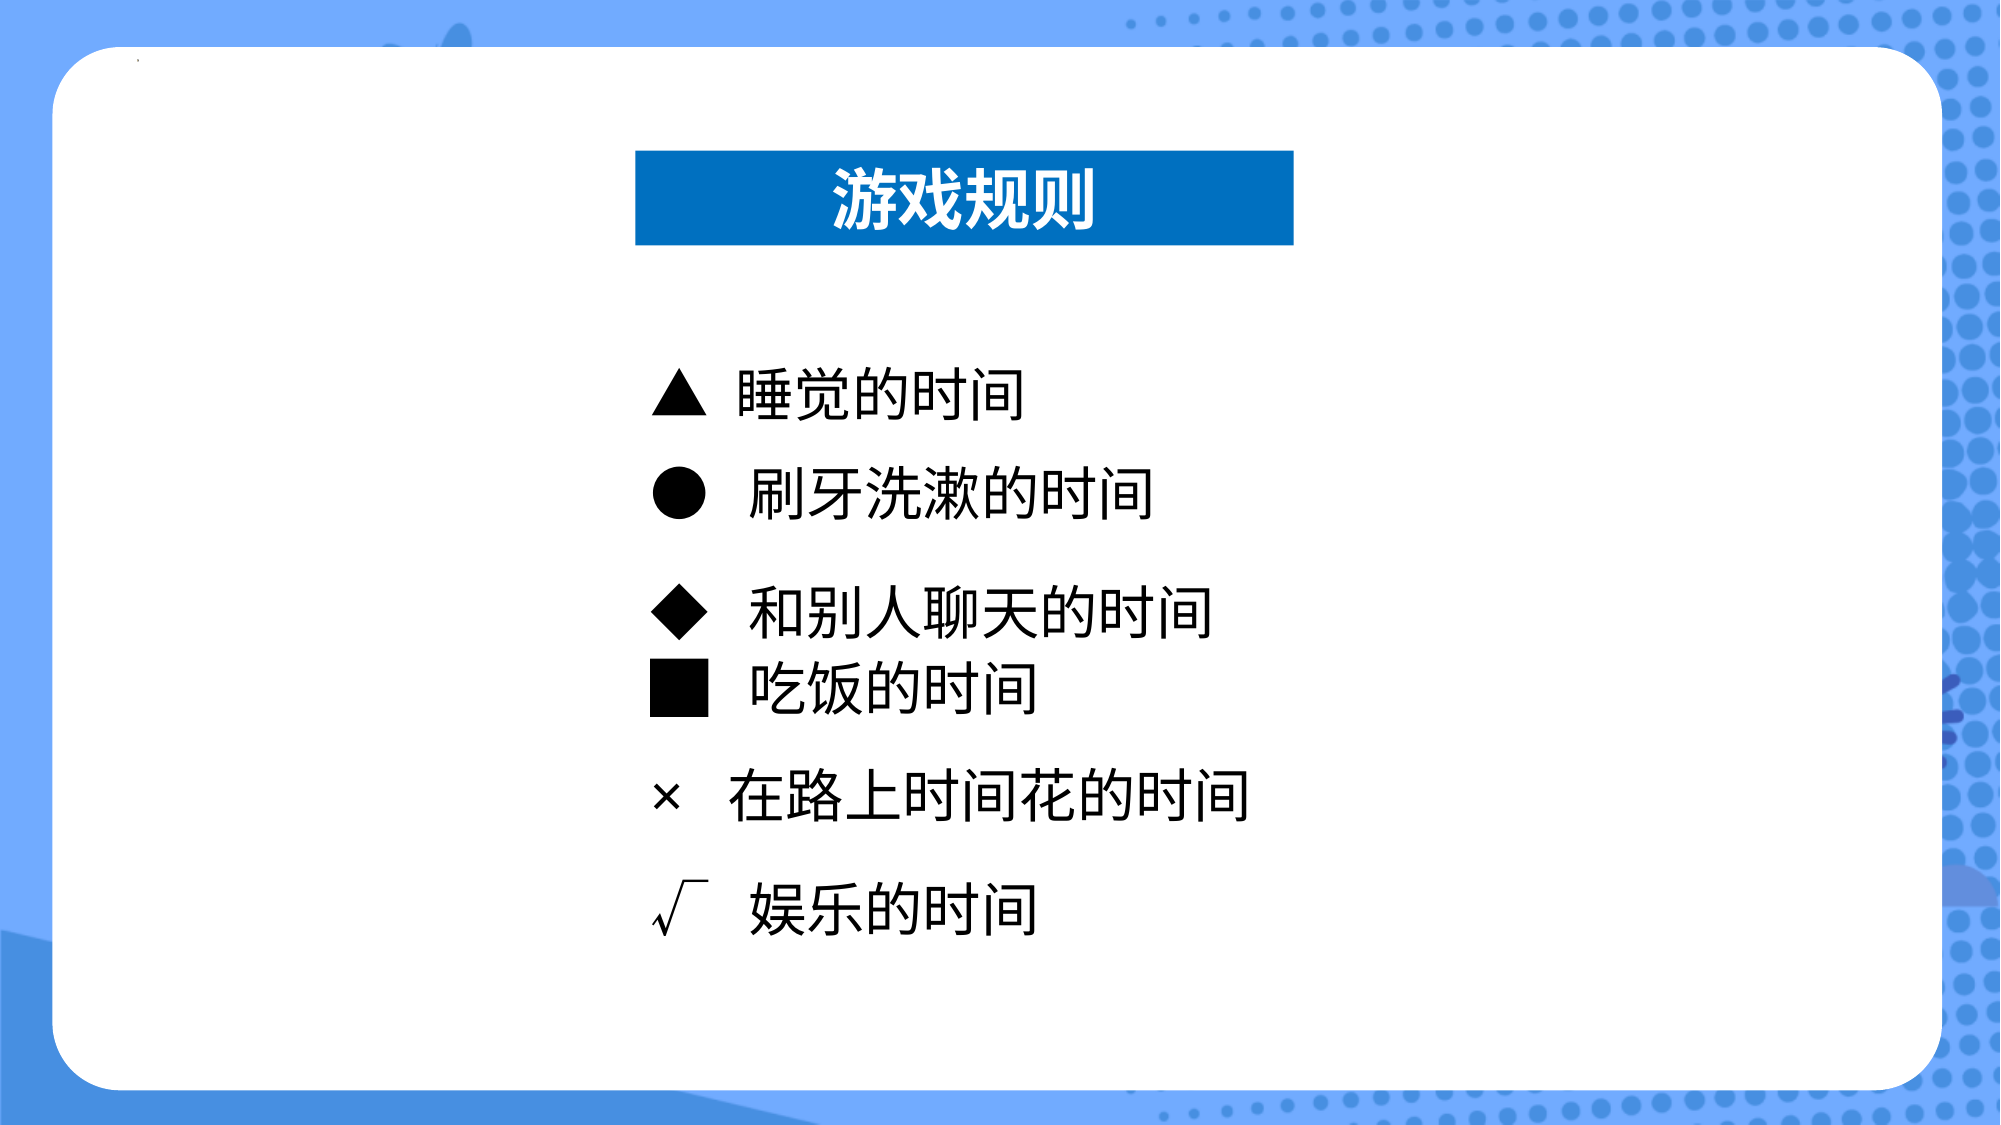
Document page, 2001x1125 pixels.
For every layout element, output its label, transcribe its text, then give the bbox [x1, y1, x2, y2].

picture [0, 0, 2000, 1125]
text_box █ 吃饭的时间 [635, 644, 1635, 730]
text_box √ 娱乐的时间 [635, 865, 1635, 951]
text_box ● 刷牙洗漱的时间 [635, 414, 1635, 534]
text_box × 在路上时间花的时间 [635, 751, 1635, 837]
text_box 游戏规则 [635, 150, 1294, 246]
text_box ▲ 睡觉的时间 [499, 290, 1430, 461]
text_box ◆ 和别人聊天的时间 [635, 534, 1635, 644]
